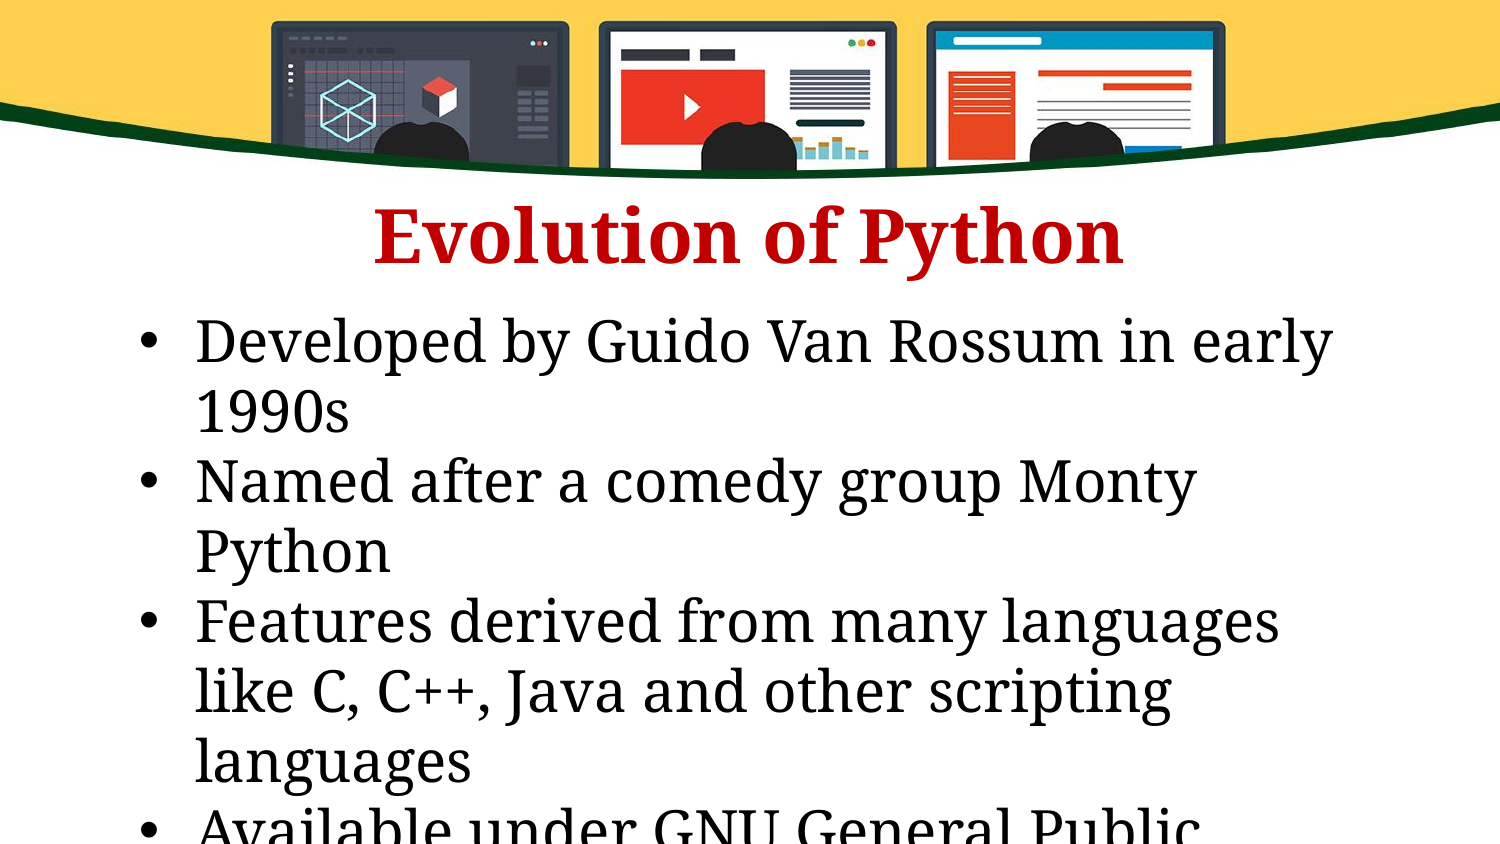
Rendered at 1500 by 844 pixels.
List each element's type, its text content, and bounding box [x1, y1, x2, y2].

picture [0, 0, 1500, 844]
text_box Developed by Guido Van Rossum in early 1990s Named after a comedy group Monty Python Features derived from many languages like C, C++, Java and other scripting languages Available under GNU General Public License ( Free, Open Source) Python 3.10.2 - 14 Jan 2022 being the latest version [123, 296, 1402, 844]
title Evolution of Python [73, 171, 1427, 297]
